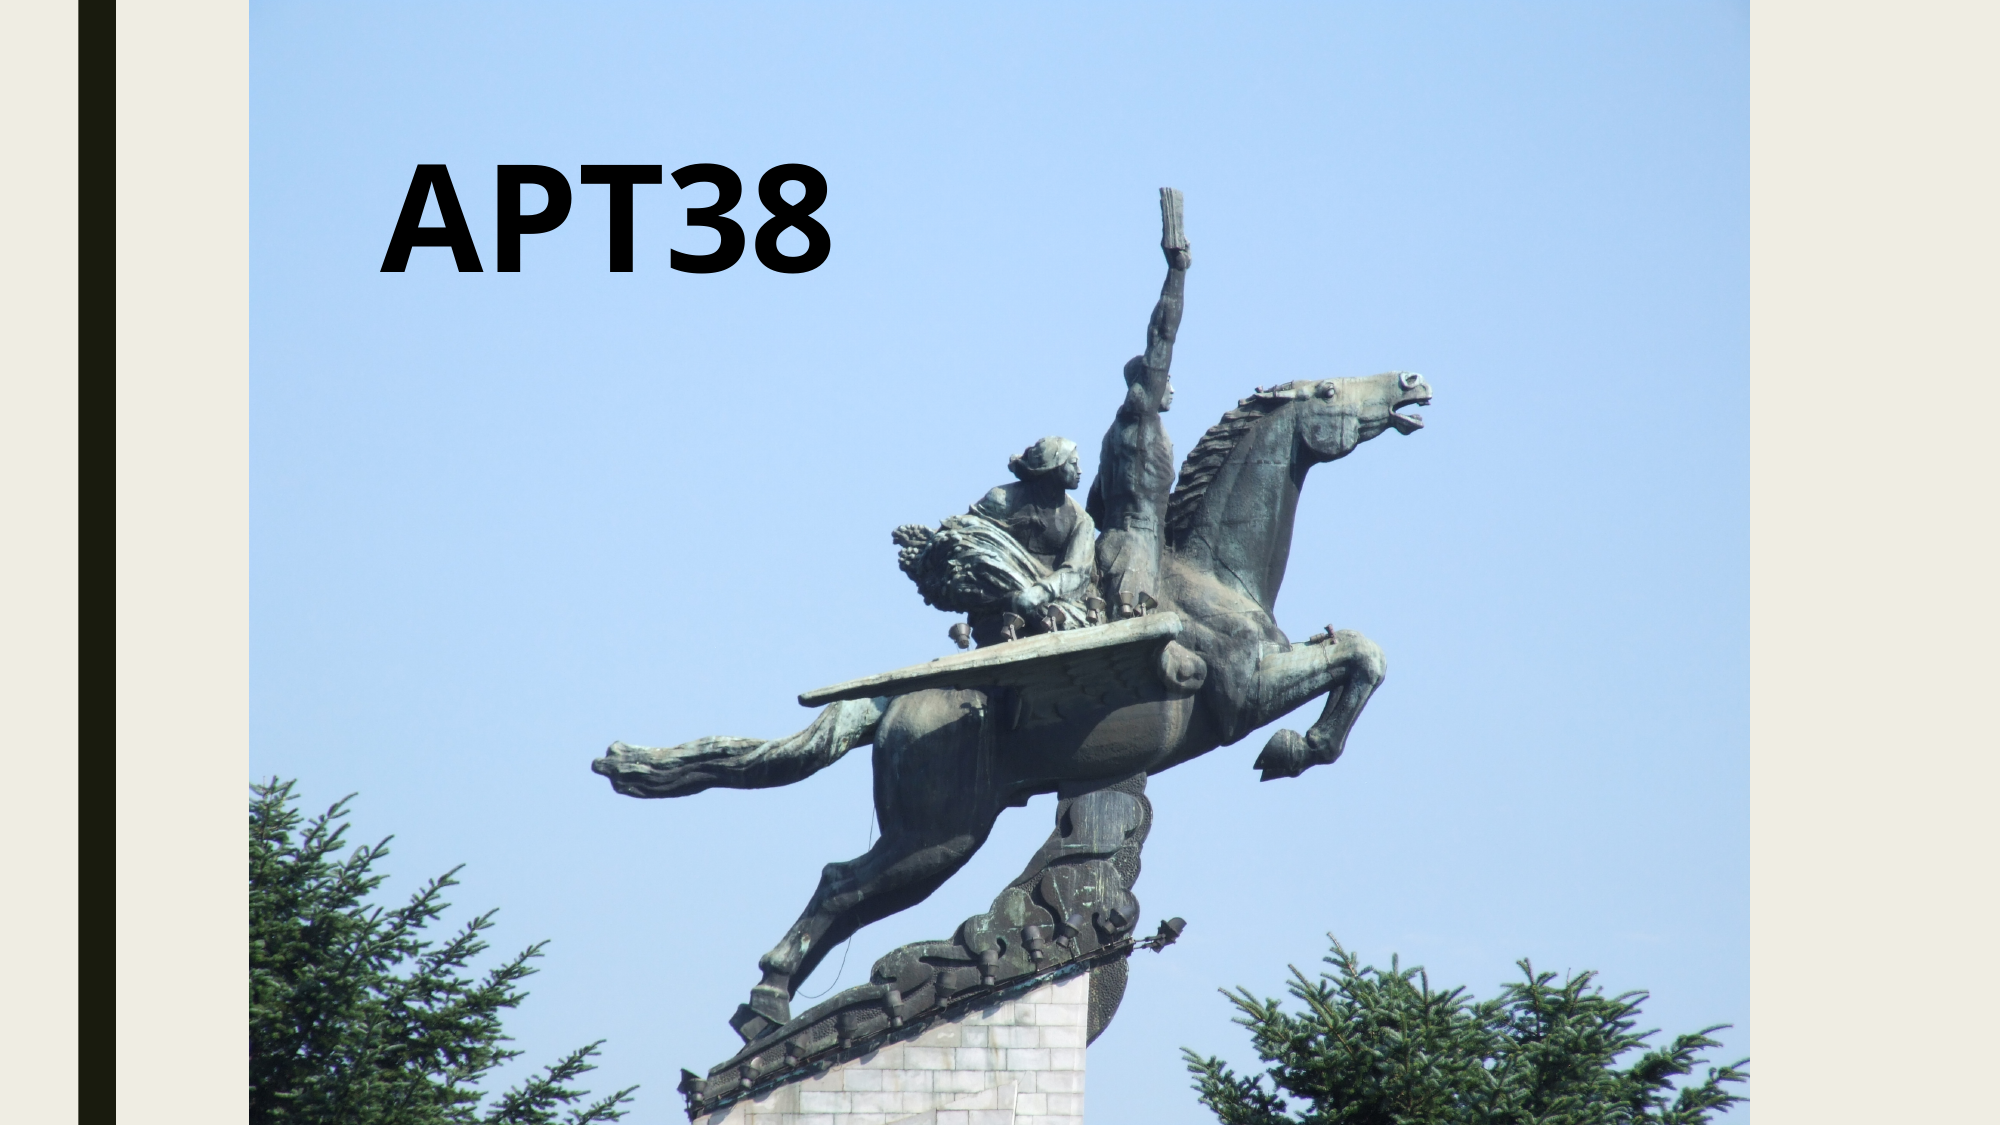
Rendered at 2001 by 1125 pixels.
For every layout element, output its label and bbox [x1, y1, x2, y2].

picture [249, 0, 1750, 1125]
